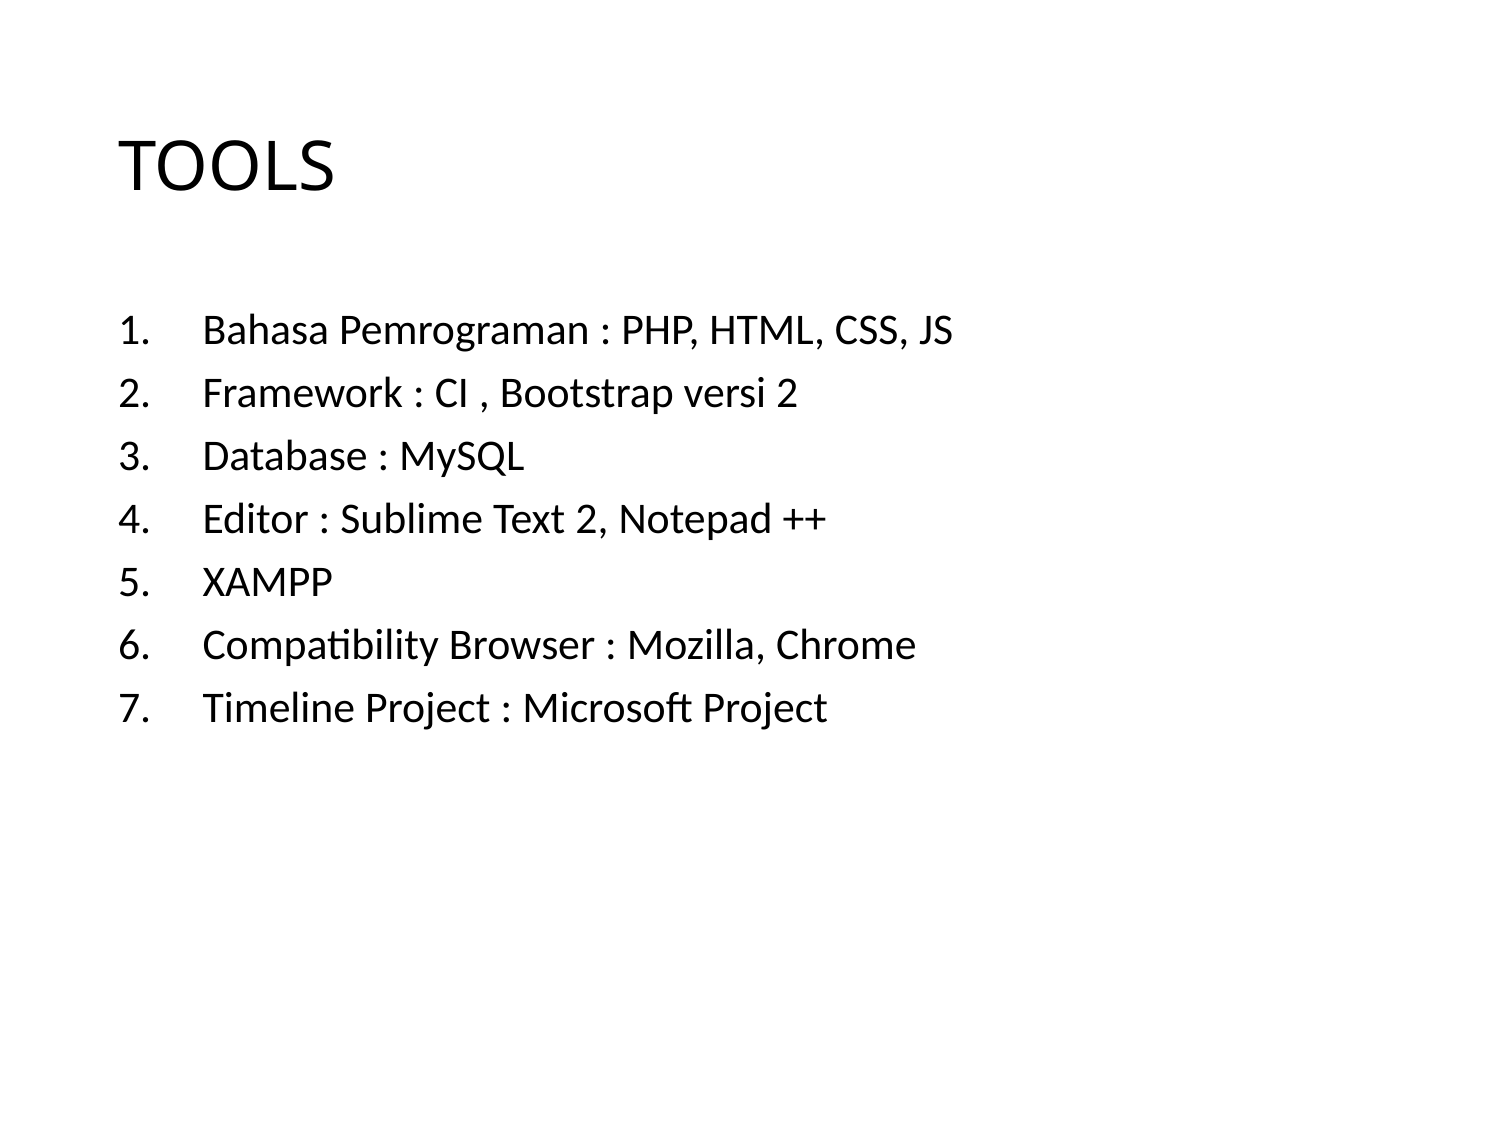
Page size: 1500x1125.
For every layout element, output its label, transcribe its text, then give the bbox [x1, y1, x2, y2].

list Bahasa Pemrograman : PHP, HTML, CSS, JS Framework : CI , Bootstrap versi 2 Database : MySQL Editor : Sublime Text 2, Notepad ++ XAMPP Compatibility Browser : Mozilla, Chrome Timeline Project : Microsoft Project [103, 299, 1397, 1014]
title TOOLS [103, 59, 1397, 278]
